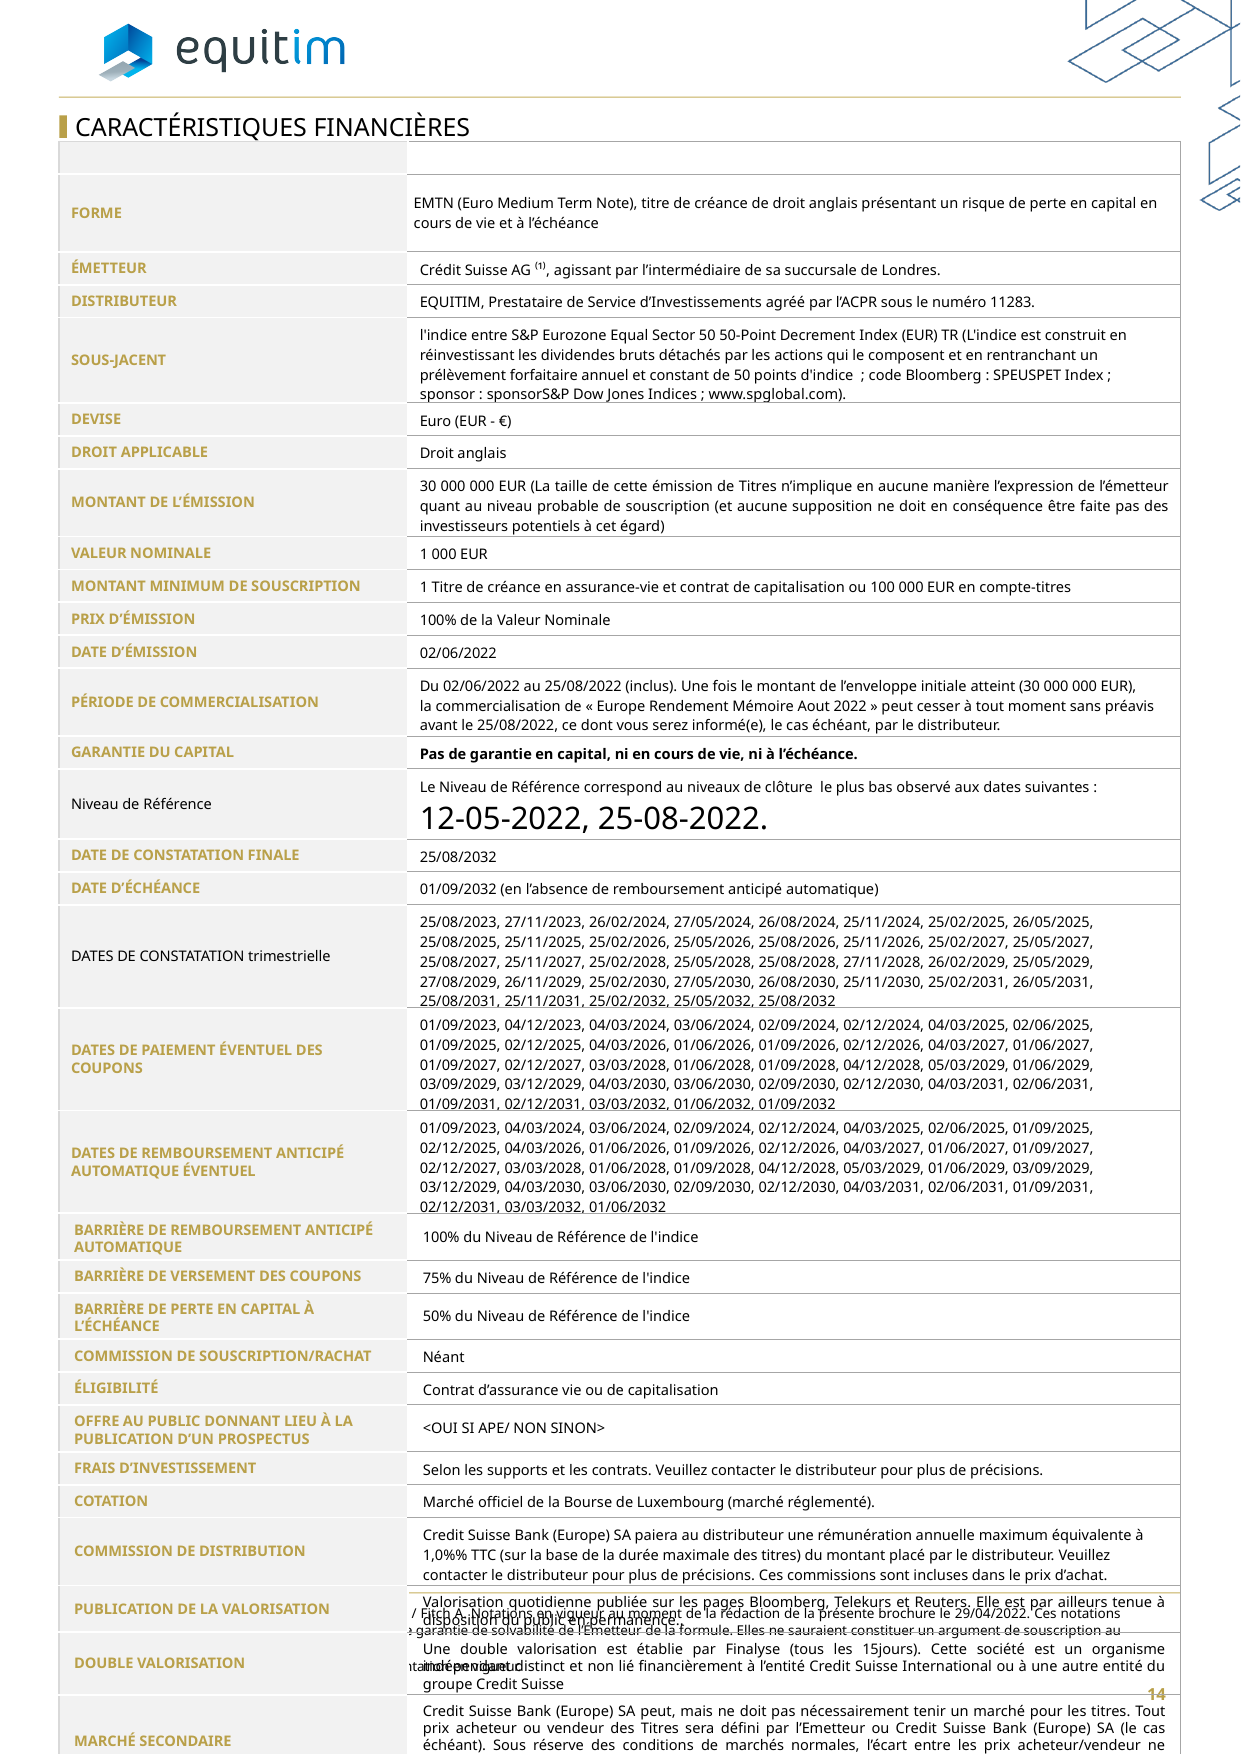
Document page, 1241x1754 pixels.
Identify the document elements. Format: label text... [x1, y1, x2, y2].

table_cell 25/08/2032 [409, 840, 1180, 871]
table_cell FRAIS D’INVESTISSEMENT [60, 1453, 407, 1484]
table_cell 1 Titre de créance en assurance-vie et contrat de capitalisation ou 100 000 EUR en compte-titres [409, 570, 1180, 602]
table_cell FORME [60, 175, 407, 251]
table_cell 01/09/2032 (en l’absence de remboursement anticipé automatique) [409, 872, 1180, 904]
table_cell DATES DE CONSTATATION trimestrielle [60, 906, 407, 1007]
table_cell VALEUR NOMINALE [60, 537, 407, 569]
table_cell 25/08/2023, 27/11/2023, 26/02/2024, 27/05/2024, 26/08/2024, 25/11/2024, 25/02/2025, 26/05/2025, 25/08/2025, 25/11/2025, 25/02/2026, 25/05/2026, 25/08/2026, 25/11/2026, 25/02/2027, 25/05/2027, 25/08/2027, 25/11/2027, 25/02/2028, 25/05/2028, 25/08/2028, 27/11/2028, 26/02/2029, 25/05/2029, 27/08/2029, 26/11/2029, 25/02/2030, 27/05/2030, 26/08/2030, 25/11/2030, 25/02/2031, 26/05/2031, 25/08/2031, 25/11/2031, 25/02/2032, 25/05/2032, 25/08/2032 [409, 905, 1180, 1007]
table_cell Crédit Suisse AG ⁽¹⁾, agissant par l’intermédiaire de sa succursale de Londres. [409, 252, 1180, 284]
table_cell 02/06/2022 [409, 636, 1180, 668]
table_cell Droit anglais [409, 436, 1180, 468]
table_cell PUBLICATION DE LA VALORISATION [60, 1586, 407, 1631]
table_cell COMMISSION DE DISTRIBUTION [60, 1518, 407, 1585]
table_cell 50% du Niveau de Référence de l'indice [409, 1294, 1180, 1339]
table_cell 01/09/2023, 04/03/2024, 03/06/2024, 02/09/2024, 02/12/2024, 04/03/2025, 02/06/2025, 01/09/2025, 02/12/2025, 04/03/2026, 01/06/2026, 01/09/2026, 02/12/2026, 04/03/2027, 01/06/2027, 01/09/2027, 02/12/2027, 03/03/2028, 01/06/2028, 01/09/2028, 04/12/2028, 05/03/2029, 01/06/2029, 03/09/2029, 03/12/2029, 04/03/2030, 03/06/2030, 02/09/2030, 02/12/2030, 04/03/2031, 02/06/2031, 01/09/2031, 02/12/2031, 03/03/2032, 01/06/2032 [409, 1111, 1180, 1213]
table_cell BARRIÈRE DE PERTE EN CAPITAL À L’ÉCHÉANCE [60, 1294, 407, 1338]
table_cell Credit Suisse Bank (Europe) SA paiera au distributeur une rémunération annuelle maximum équivalente à 1,0%% TTC (sur la base de la durée maximale des titres) du montant placé par le distributeur. Veuillez contacter le distributeur pour plus de précisions. Ces commissions sont incluses dans le prix d’achat. [409, 1518, 1180, 1585]
table_cell DROIT APPLICABLE [60, 437, 407, 468]
table_cell l'indice entre S&P Eurozone Equal Sector 50 50-Point Decrement Index (EUR) TR (L'indice est construit en réinvestissant les dividendes bruts détachés par les actions qui le composent et en rentranchant un prélèvement forfaitaire annuel et constant de 50 points d'indice ; code Bloomberg : SPEUSPET Index ; sponsor : sponsorS&P Dow Jones Indices ; www.spglobal.com). [409, 318, 1180, 402]
table_cell Valorisation quotidienne publiée sur les pages Bloomberg, Telekurs et Reuters. Elle est par ailleurs tenue à disposition du public en permanence.. [409, 1586, 1180, 1632]
table_cell Euro (EUR - €) [409, 403, 1180, 435]
table_cell BARRIÈRE DE REMBOURSEMENT ANTICIPÉ AUTOMATIQUE [60, 1214, 407, 1259]
text_box Caractéristiques financières [75, 109, 1192, 148]
table_cell ÉLIGIBILITÉ [60, 1373, 407, 1404]
table_cell GARANTIE DU CAPITAL [60, 737, 407, 768]
table_cell 75% du Niveau de Référence de l'indice [409, 1261, 1180, 1293]
table_header [60, 142, 407, 173]
table_cell EQUITIM, Prestataire de Service d’Investissements agréé par l’ACPR sous le numéro 11283. [409, 285, 1180, 317]
table_cell MONTANT MINIMUM DE SOUSCRIPTION [60, 570, 407, 601]
table_cell DATE D’ÉMISSION [60, 636, 407, 667]
table_cell BARRIÈRE DE VERSEMENT DES COUPONS [60, 1261, 407, 1292]
table_cell EMTN (Euro Medium Term Note), titre de créance de droit anglais présentant un risque de perte en capital en cours de vie et à l’échéance [409, 175, 1180, 251]
table_cell Selon les supports et les contrats. Veuillez contacter le distributeur pour plus de précisions. [409, 1452, 1180, 1484]
table_cell DATE DE CONSTATATION FINALE [60, 840, 407, 871]
table_cell Une double valorisation est établie par Finalyse (tous les 15jours). Cette société est un organisme indépendant distinct et non lié financièrement à l’entité Credit Suisse International ou à une autre entité du groupe Credit Suisse [409, 1633, 1180, 1694]
table_cell MARCHÉ SECONDAIRE [60, 1696, 407, 1754]
table_cell OFFRE AU PUBLIC DONNANT LIEU À LA PUBLICATION D’UN PROSPECTUS [60, 1406, 407, 1451]
table_cell 30 000 000 EUR (La taille de cette émission de Titres n’implique en aucune manière l’expression de l’émetteur quant au niveau probable de souscription (et aucune supposition ne doit en conséquence être faite pas des investisseurs potentiels à cet égard) [409, 469, 1180, 536]
table_cell PRIX D’ÉMISSION [60, 603, 407, 634]
table_cell DATES DE PAIEMENT ÉVENTUEL DES COUPONS [60, 1009, 407, 1110]
table_cell DEVISE [60, 404, 407, 435]
picture [77, 3, 367, 97]
table_cell Néant [409, 1340, 1180, 1372]
table_cell 1 000 EUR [409, 537, 1180, 569]
table_cell 01/09/2023, 04/12/2023, 04/03/2024, 03/06/2024, 02/09/2024, 02/12/2024, 04/03/2025, 02/06/2025, 01/09/2025, 02/12/2025, 04/03/2026, 01/06/2026, 01/09/2026, 02/12/2026, 04/03/2027, 01/06/2027, 01/09/2027, 02/12/2027, 03/03/2028, 01/06/2028, 01/09/2028, 04/12/2028, 05/03/2029, 01/06/2029, 03/09/2029, 03/12/2029, 04/03/2030, 03/06/2030, 02/09/2030, 02/12/2030, 04/03/2031, 02/06/2031, 01/09/2031, 02/12/2031, 03/03/2032, 01/06/2032, 01/09/2032 [409, 1008, 1180, 1110]
table_cell MONTANT DE L’ÉMISSION [60, 470, 407, 536]
table_cell Le Niveau de Référence correspond au niveaux de clôture le plus bas observé aux dates suivantes : 12-05-2022, 25-08-2022. [409, 769, 1180, 839]
table_header [409, 142, 1180, 174]
table_cell Niveau de Référence [60, 770, 407, 838]
table_cell Pas de garantie en capital, ni en cours de vie, ni à l’échéance. [409, 737, 1180, 768]
table_cell Marché officiel de la Bourse de Luxembourg (marché réglementé). [409, 1485, 1180, 1517]
table_cell SOUS-JACENT [60, 318, 407, 402]
table_cell PÉRIODE DE COMMERCIALISATION [60, 669, 407, 735]
table_cell 100% du Niveau de Référence de l'indice [409, 1214, 1180, 1260]
table_cell Du 02/06/2022 au 25/08/2022 (inclus). Une fois le montant de l’enveloppe initiale atteint (30 000 000 EUR), la commercialisation de « Europe Rendement Mémoire Aout 2022 » peut cesser à tout moment sans préavis avant le 25/08/2022, ce dont vous serez informé(e), le cas échéant, par le distributeur. [409, 669, 1180, 736]
table_cell <OUI SI APE/ NON SINON> [409, 1405, 1180, 1451]
table_cell DATE D’ÉCHÉANCE [60, 873, 407, 904]
table_cell Contrat d’assurance vie ou de capitalisation [409, 1373, 1180, 1404]
table_cell COMMISSION DE SOUSCRIPTION/RACHAT [60, 1340, 407, 1371]
table_cell DISTRIBUTEUR [60, 286, 407, 317]
picture [1067, 0, 1241, 211]
table_cell COTATION [60, 1486, 407, 1517]
table_cell Credit Suisse Bank (Europe) SA peut, mais ne doit pas nécessairement tenir un marché pour les titres. Tout prix acheteur ou vendeur des Titres sera défini par l’Emetteur ou Credit Suisse Bank (Europe) SA (le cas échéant). Sous réserve des conditions de marchés normales, l’écart entre les prix acheteur/vendeur ne dépenssera pas 1,00%. Aucune garantie ne peut être fournie quant à l’évolution ou à la liquidité de tout marché secondaire pour les titres. [409, 1695, 1180, 1754]
table_cell 100% de la Valeur Nominale [409, 603, 1180, 635]
table_cell ÉMETTEUR [60, 253, 407, 284]
text_box [59, 115, 67, 138]
table_cell DATES DE REMBOURSEMENT ANTICIPÉ AUTOMATIQUE ÉVENTUEL [60, 1111, 407, 1212]
table_cell DOUBLE VALORISATION [60, 1633, 407, 1694]
